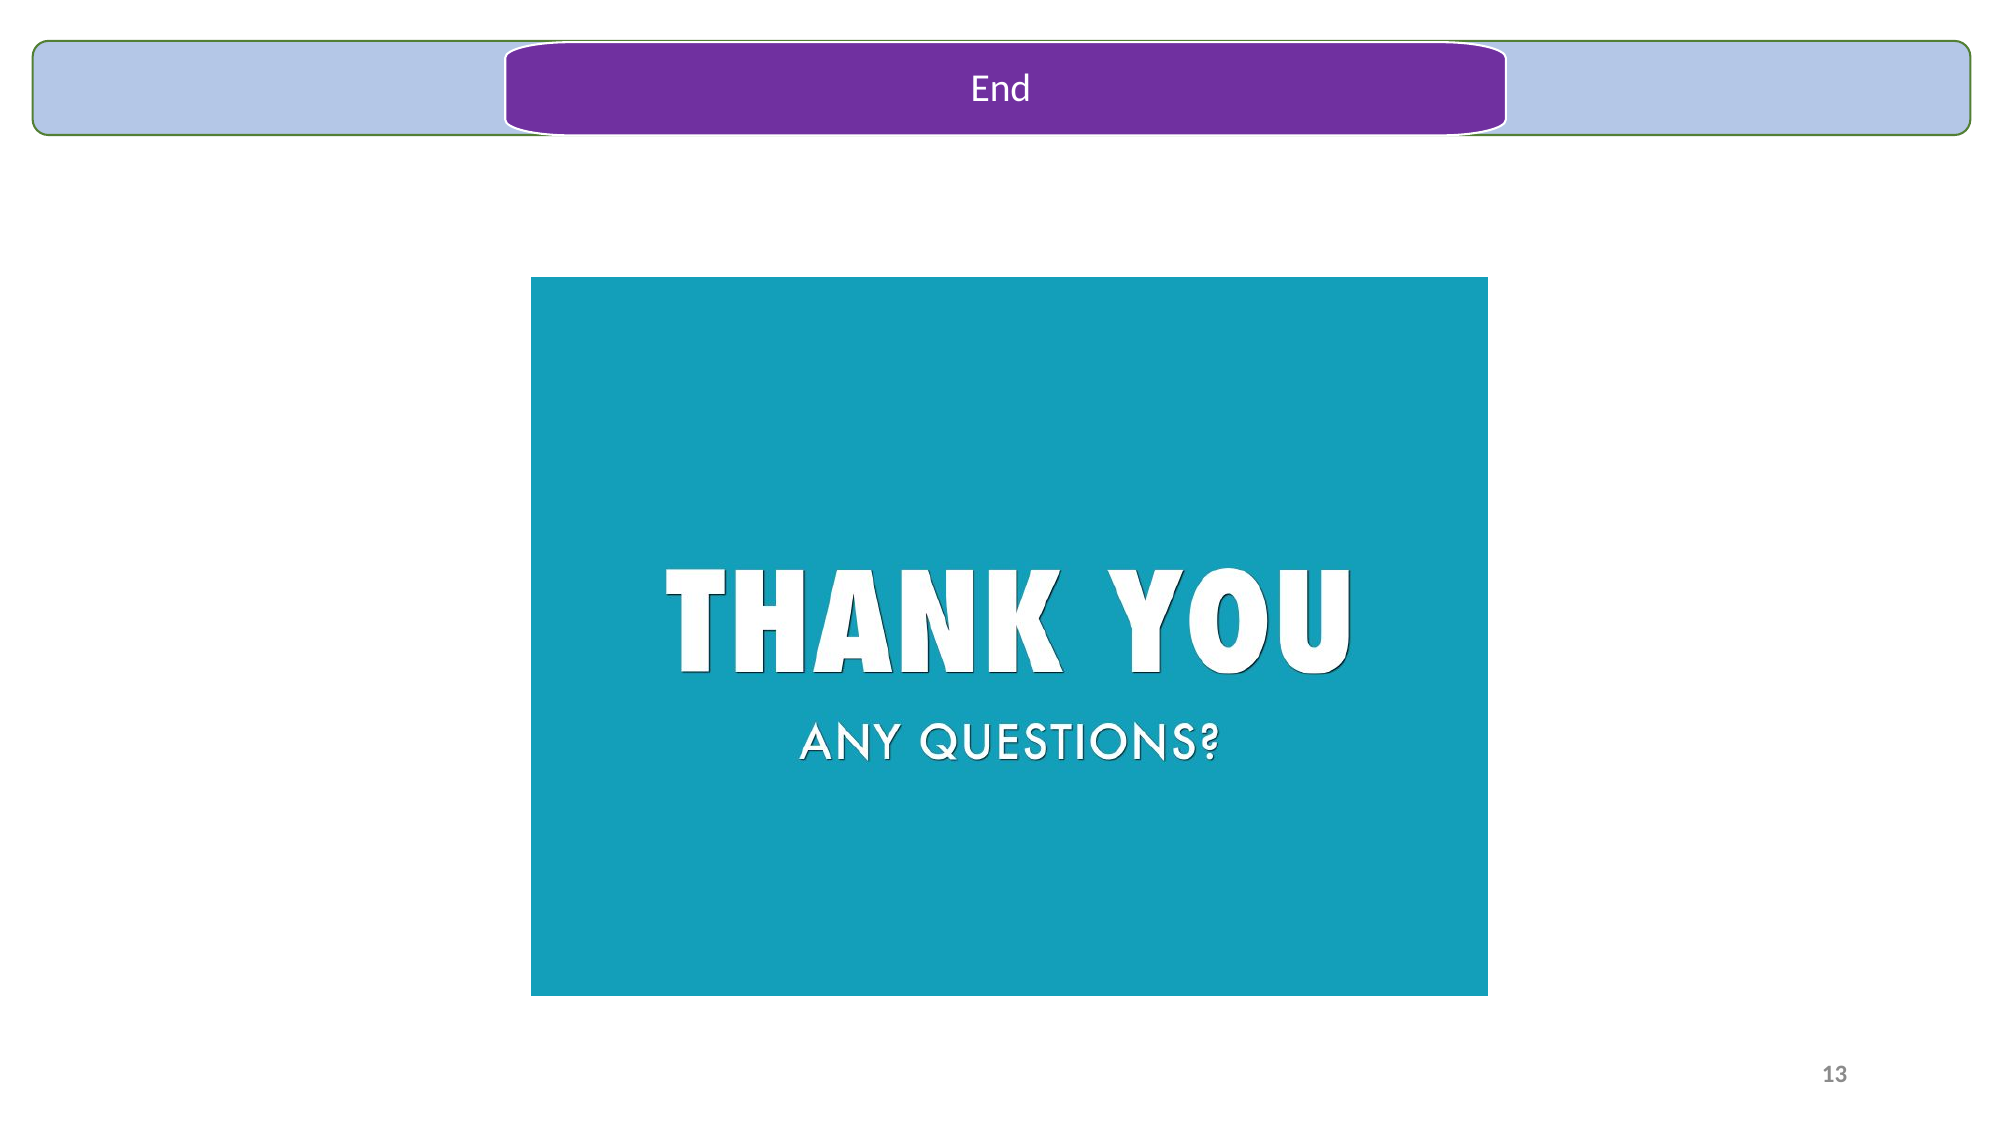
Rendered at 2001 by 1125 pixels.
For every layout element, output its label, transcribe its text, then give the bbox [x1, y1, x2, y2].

slide_number 13 [1412, 1042, 1863, 1103]
text_box End [504, 41, 1507, 137]
picture [531, 277, 1488, 996]
